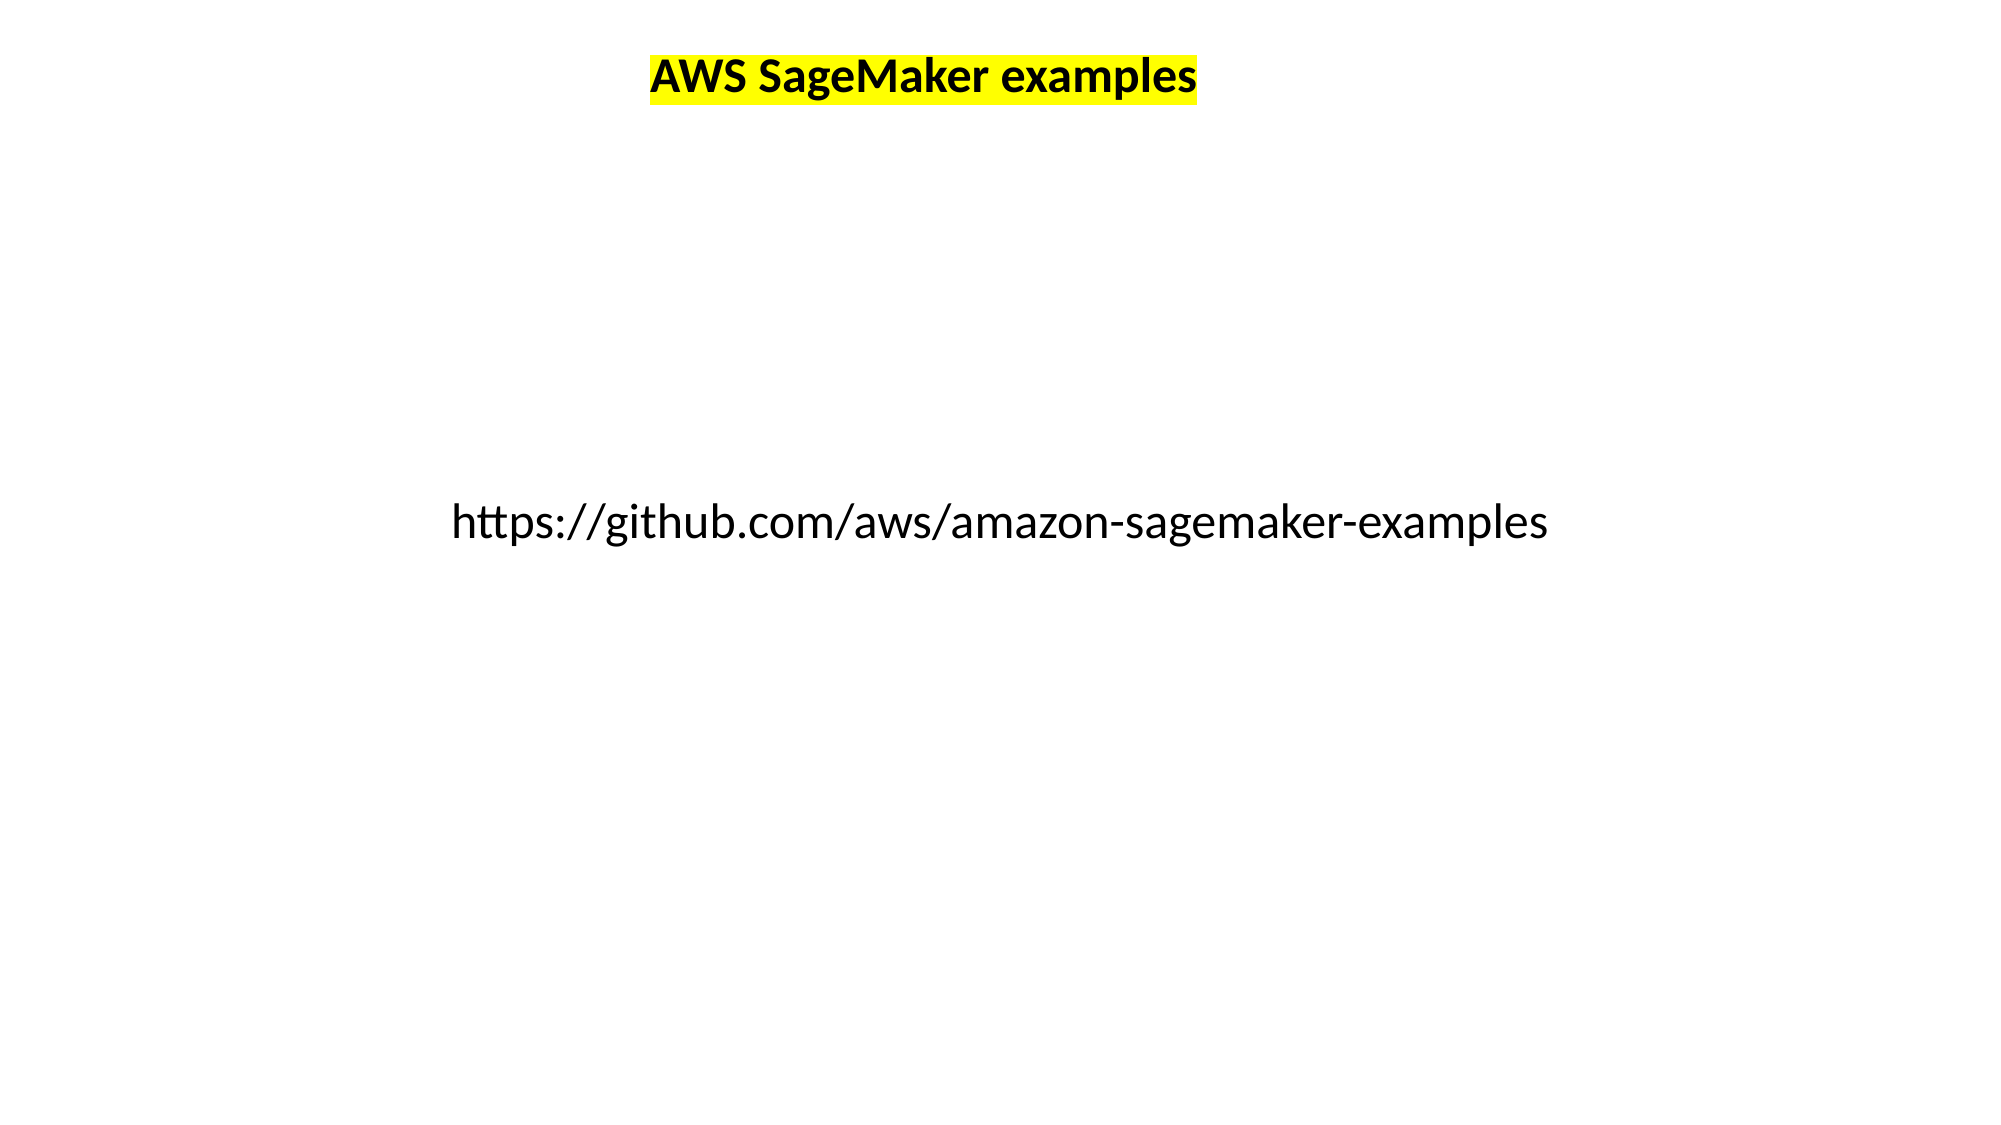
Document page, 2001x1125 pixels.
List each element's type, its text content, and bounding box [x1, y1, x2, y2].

text_box https://github.com/aws/amazon-sagemaker-examples [436, 481, 1564, 556]
text_box AWS SageMaker examples [635, 35, 1213, 110]
